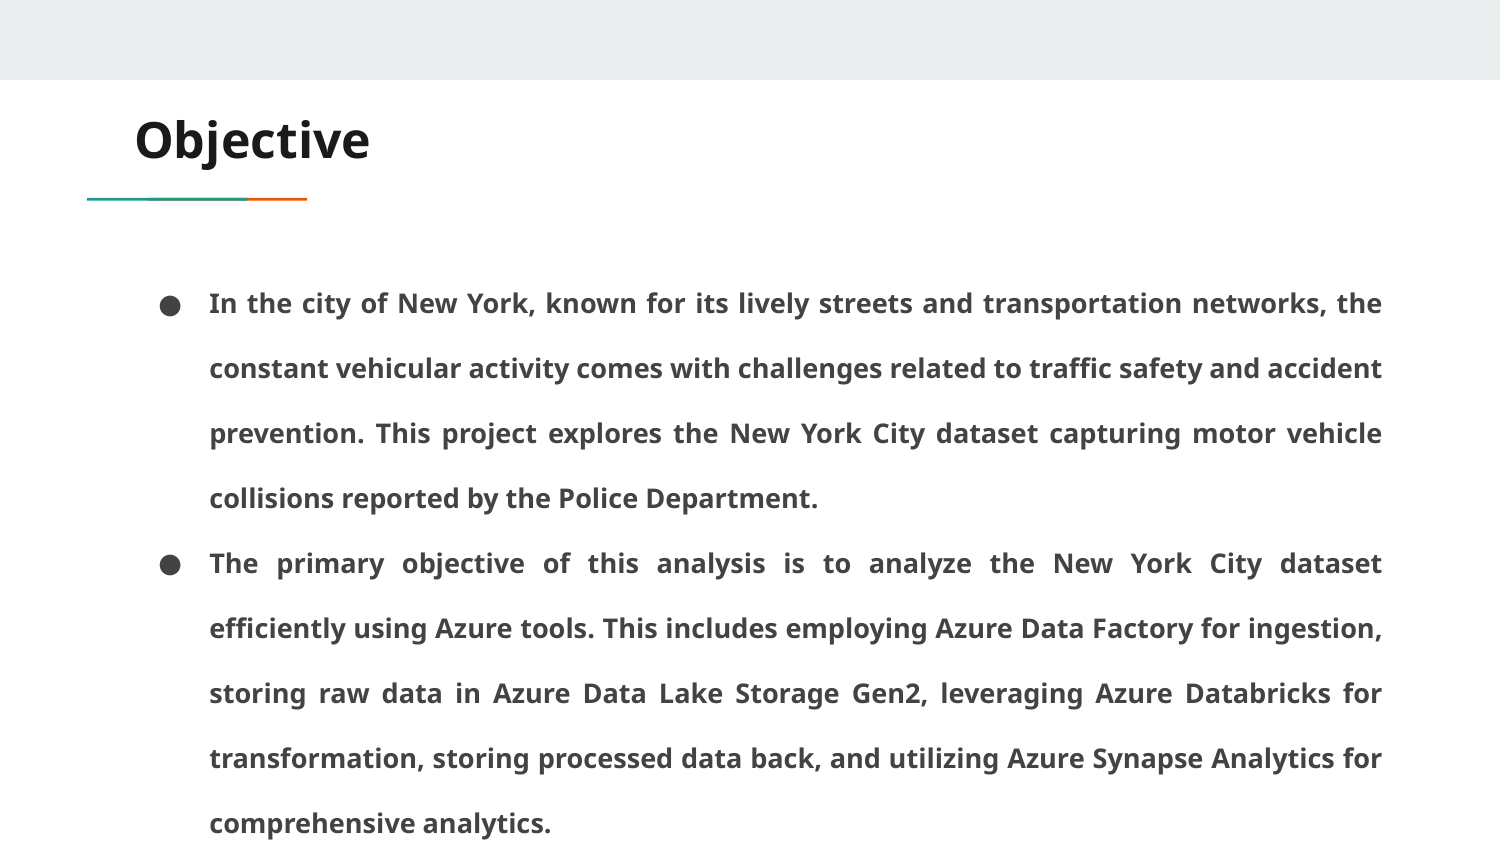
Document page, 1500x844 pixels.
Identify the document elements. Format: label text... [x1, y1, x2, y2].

list In the city of New York, known for its lively streets and transportation networks, the constant vehicular activity comes with challenges related to traffic safety and accident prevention. This project explores the New York City dataset capturing motor vehicle collisions reported by the Police Department. The primary objective of this analysis is to analyze the New York City dataset efficiently using Azure tools. This includes employing Azure Data Factory for ingestion, storing raw data in Azure Data Lake Storage Gen2, leveraging Azure Databricks for transformation, storing processed data back, and utilizing Azure Synapse Analytics for comprehensive analytics. [119, 238, 1398, 666]
title Objective [119, 93, 1381, 182]
